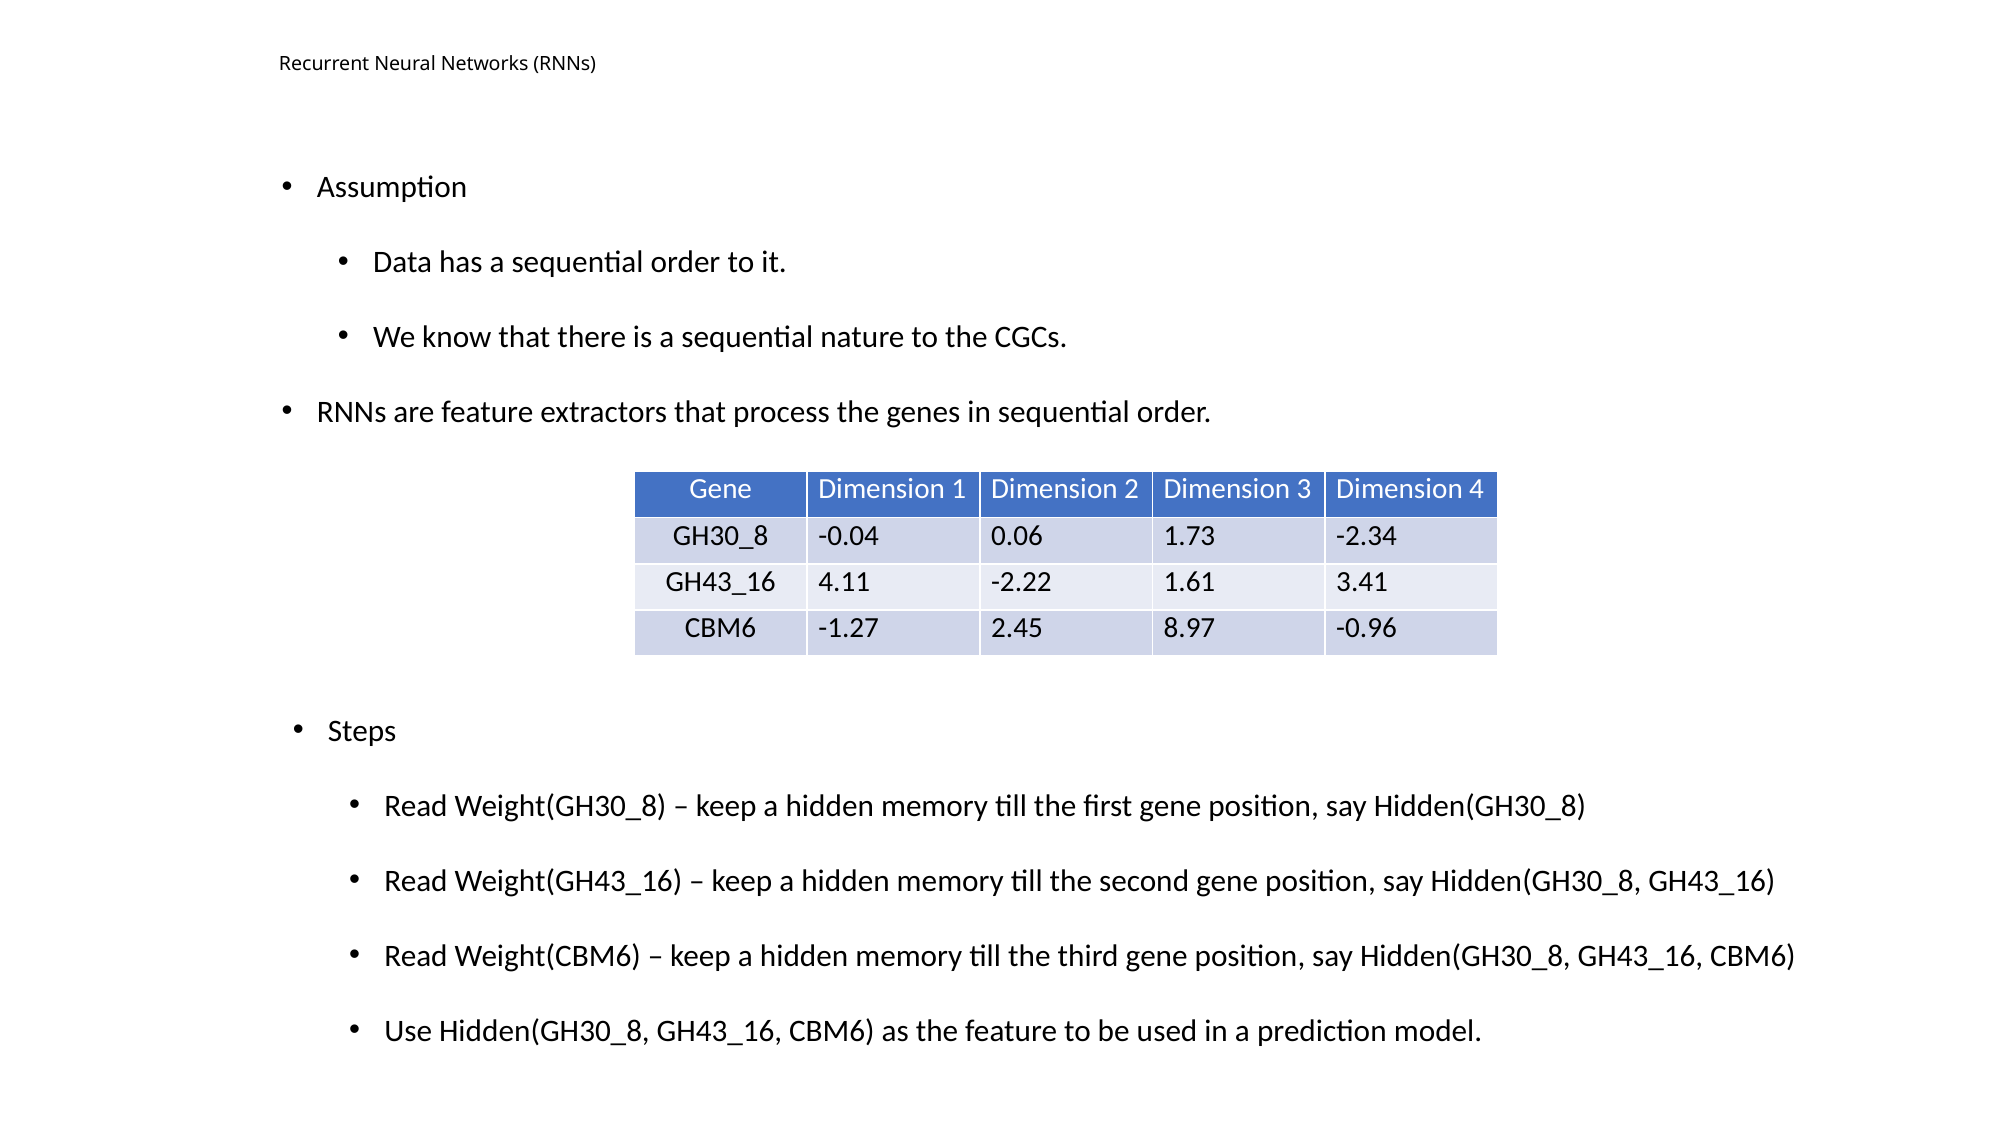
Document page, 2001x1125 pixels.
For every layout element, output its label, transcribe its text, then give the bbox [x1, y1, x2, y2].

table_cell -2.34 [1326, 518, 1497, 563]
table_cell 8.97 [1153, 611, 1324, 655]
table_header Dimension 3 [1153, 472, 1324, 517]
table_header Dimension 4 [1326, 472, 1497, 517]
table_header Gene [635, 472, 806, 517]
table_cell 3.41 [1326, 565, 1497, 609]
table_cell -1.27 [808, 611, 979, 655]
table_cell -2.22 [981, 565, 1152, 609]
table_cell 0.06 [981, 518, 1152, 563]
table_header Dimension 1 [808, 472, 979, 517]
table_cell 4.11 [808, 565, 979, 609]
table_cell CBM6 [635, 611, 806, 655]
table_cell GH43_16 [635, 565, 806, 609]
table_cell -0.04 [808, 518, 979, 563]
text_box Steps Read Weight(GH30_8) – keep a hidden memory till the first gene position, say Hidden(GH30_8) Read Weight(GH43_16) – keep a hidden memory till the second gene position, say Hidden(GH30_8, GH43_16) Read Weight(CBM6) – keep a hidden memory till the third gene position, say Hidden(GH30_8, GH43_16, CBM6) Use Hidden(GH30_8, GH43_16, CBM6) as the feature to be used in a prediction model. [278, 703, 1971, 1055]
title Recurrent Neural Networks (RNNs) [264, 46, 1736, 107]
text_box Assumption Data has a sequential order to it. We know that there is a sequential nature to the CGCs. RNNs are feature extractors that process the genes in sequential order. [266, 159, 1960, 437]
table_cell 1.61 [1153, 565, 1324, 609]
table_header Dimension 2 [981, 472, 1152, 517]
table_cell GH30_8 [635, 518, 806, 563]
table_cell 2.45 [981, 611, 1152, 655]
table_cell 1.73 [1153, 518, 1324, 563]
table_cell -0.96 [1326, 611, 1497, 655]
